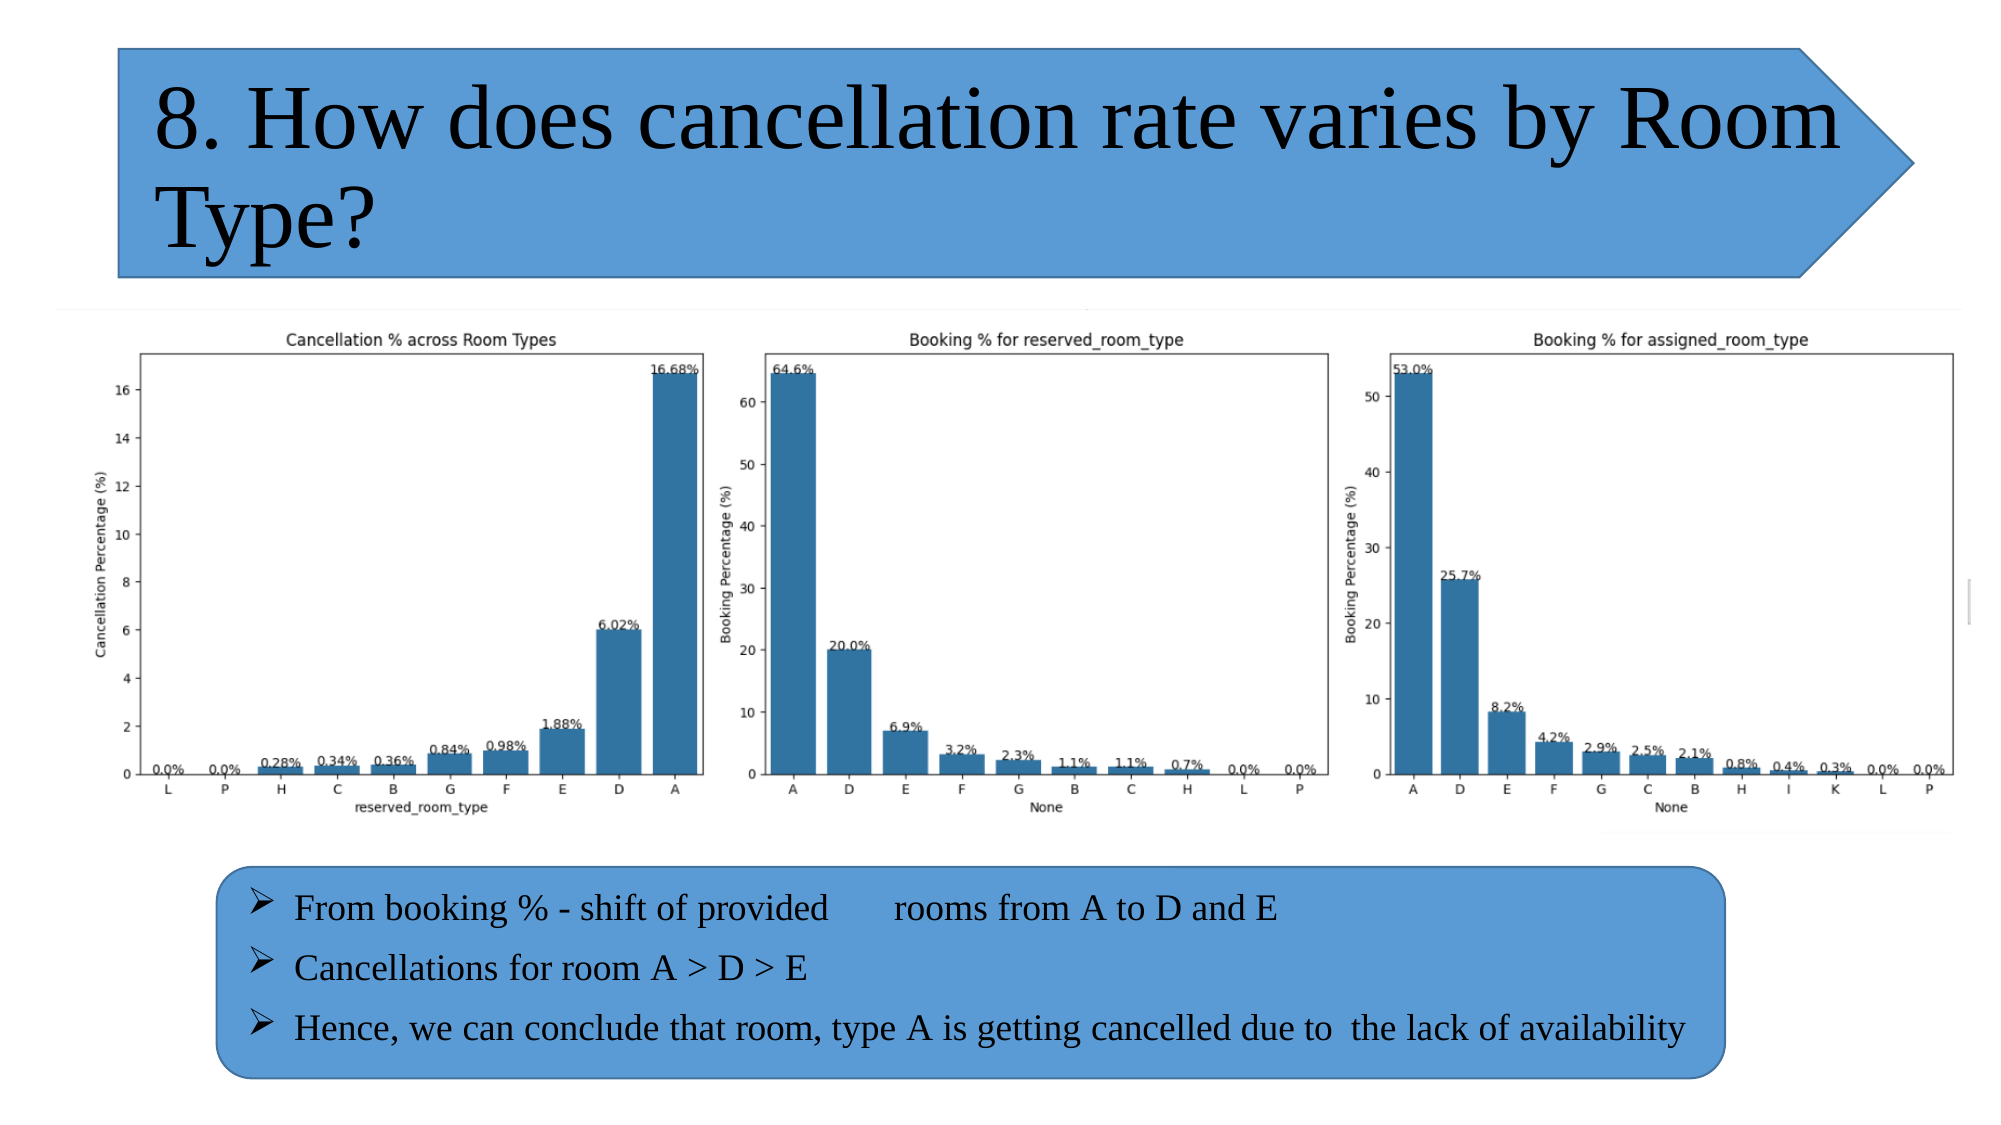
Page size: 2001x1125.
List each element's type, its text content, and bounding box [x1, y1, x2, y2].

text_box [215, 873, 1724, 1080]
text_box [1863, 111, 1916, 216]
text_box [117, 47, 1811, 279]
picture [56, 309, 1971, 834]
title 8. How does cancellation rate varies by Room Type? [137, 59, 1863, 278]
text_box From booking % - shift of provided rooms from A to D and E Cancellations for room A > D > E Hence, we can conclude that room, type A is getting cancelled due to the lack of availability [230, 866, 1802, 1057]
